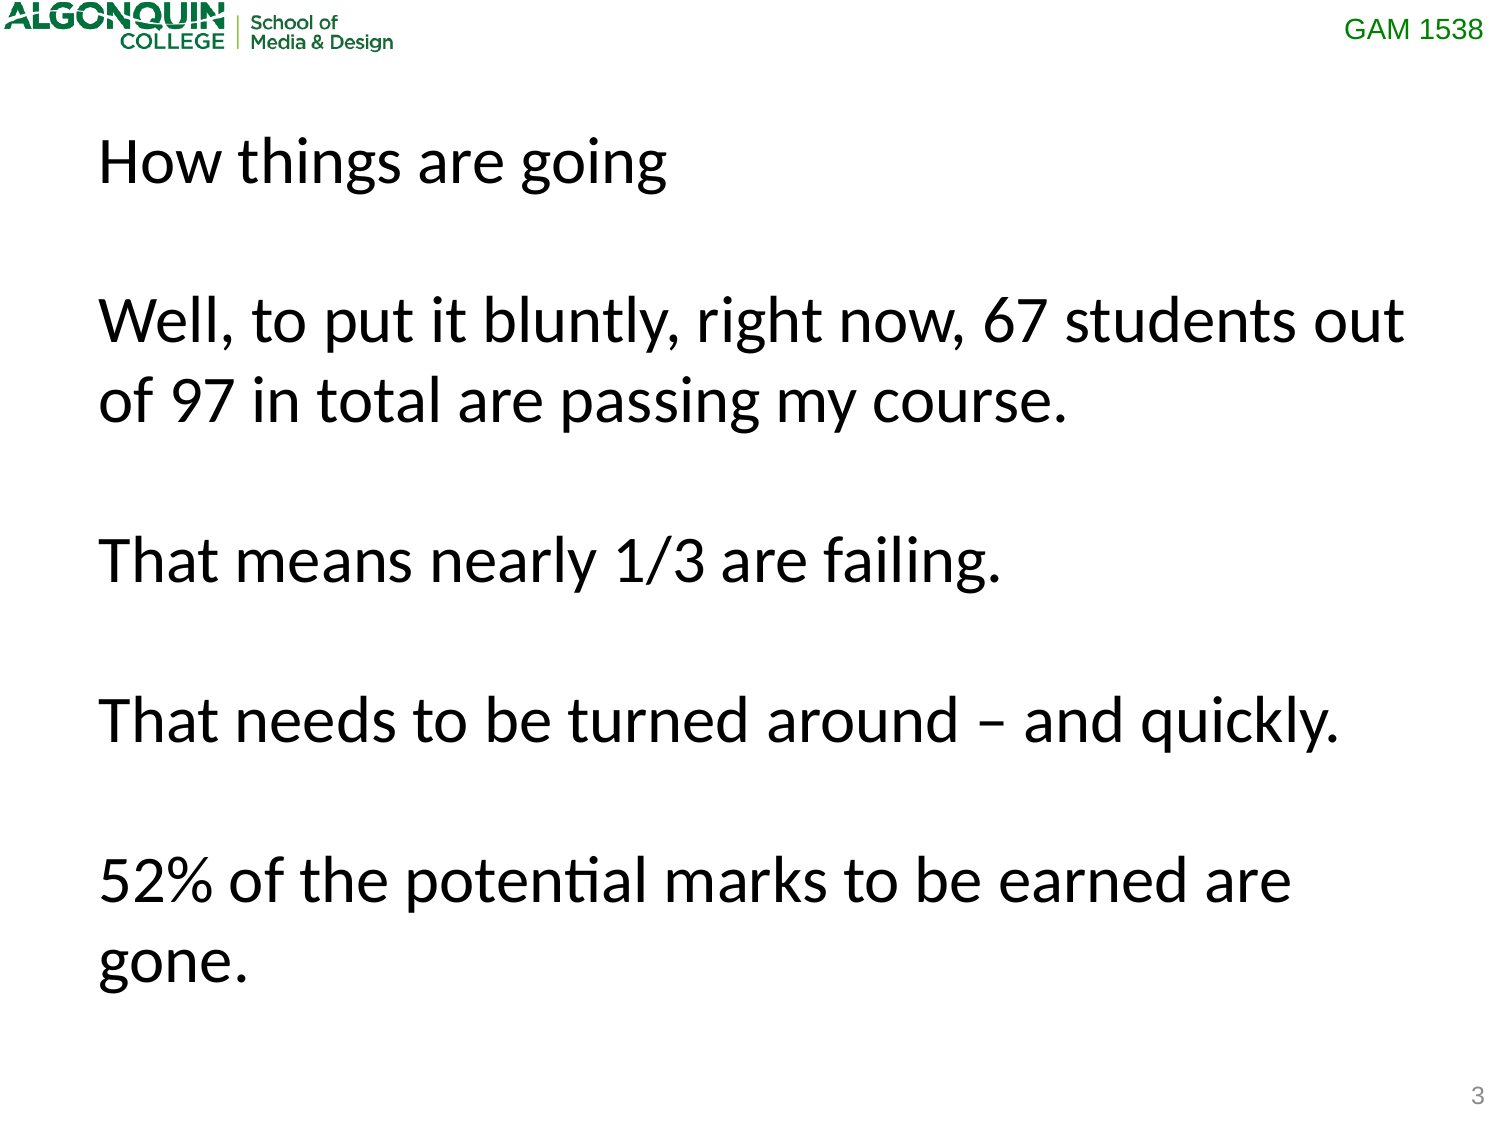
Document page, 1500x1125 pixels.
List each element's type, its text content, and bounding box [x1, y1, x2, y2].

slide_number 3 [1149, 1065, 1500, 1125]
picture [0, 0, 399, 54]
text_box How things are going Well, to put it bluntly, right now, 67 students out of 97 in total are passing my course. That means nearly 1/3 are failing. That needs to be turned around – and quickly. 52% of the potential marks to be earned are gone. [83, 109, 1434, 1004]
